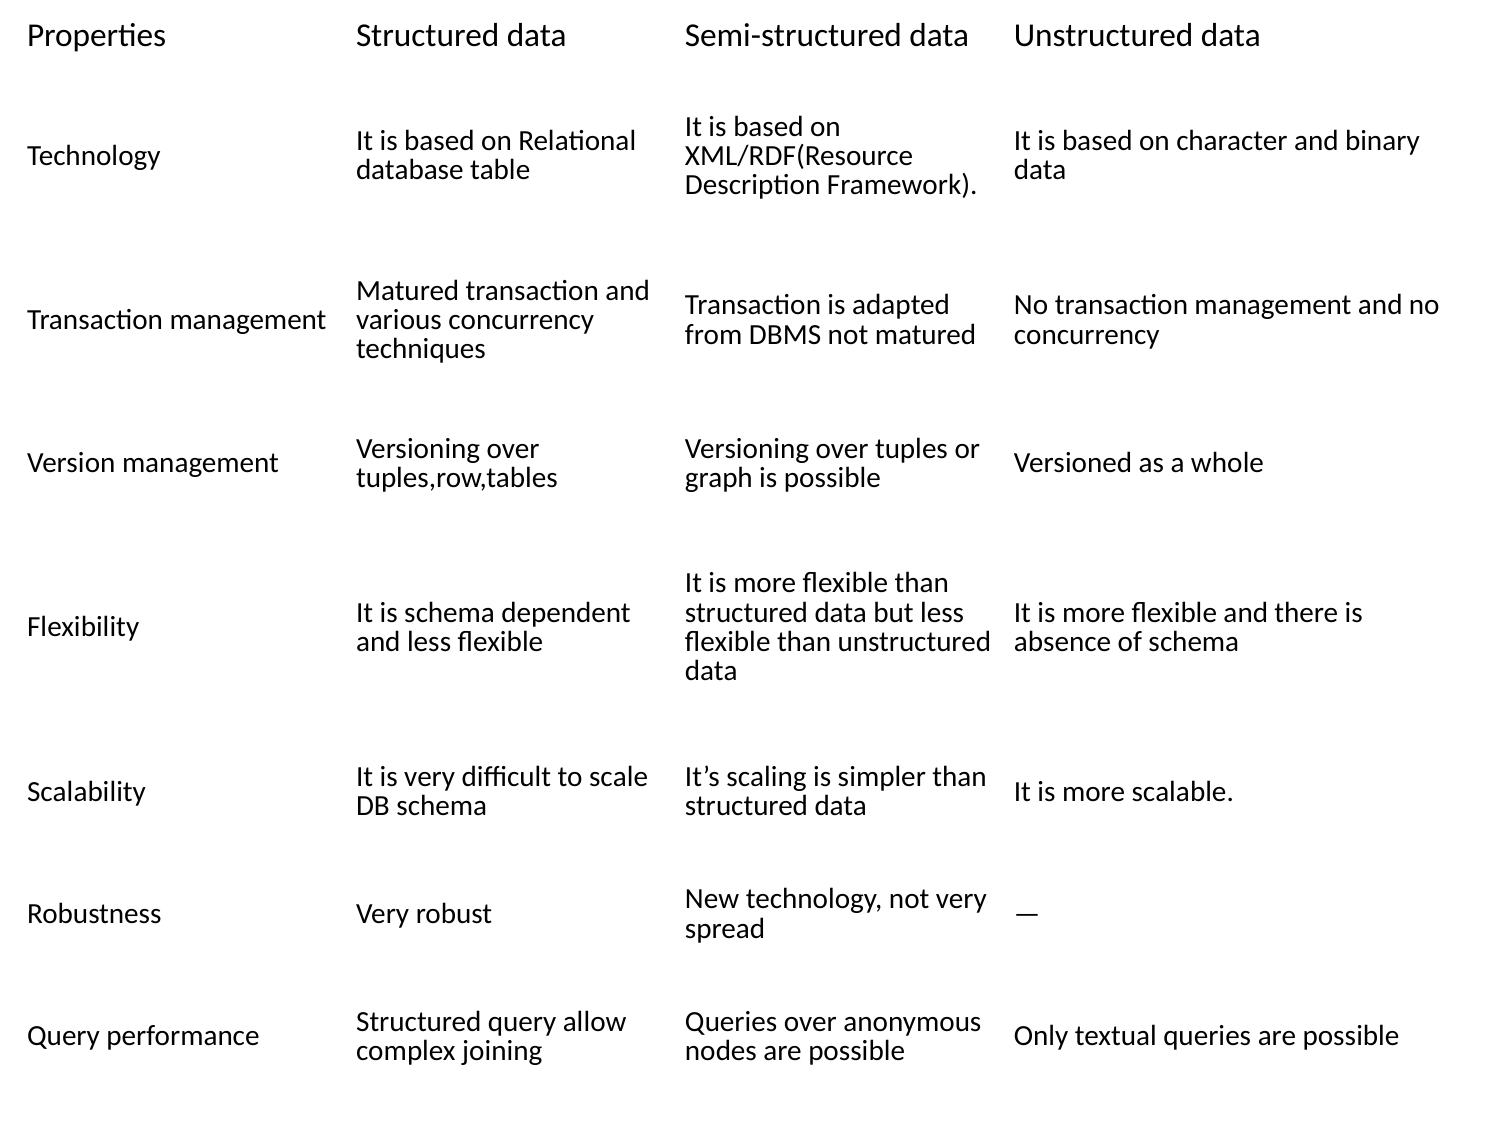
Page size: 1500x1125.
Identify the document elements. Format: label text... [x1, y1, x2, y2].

table_cell Structured query allow complex joining [347, 977, 676, 1100]
table_cell Queries over anonymous nodes are possible [676, 977, 1005, 1100]
table_cell Transaction management [18, 240, 347, 404]
table_cell New technology, not very spread [676, 855, 1005, 977]
table_cell Very robust [347, 855, 676, 977]
table_header Semi-structured data [676, 0, 1005, 76]
table_cell It’s scaling is simpler than structured data [676, 732, 1005, 855]
table_cell Versioning over tuples,row,tables [347, 404, 676, 527]
table_cell Scalability [18, 732, 347, 855]
table_cell Version management [18, 404, 347, 527]
table_cell Query performance [18, 977, 347, 1100]
table_cell — [1005, 855, 1454, 977]
table_cell It is more flexible and there is absence of schema [1005, 527, 1454, 732]
table_cell Robustness [18, 855, 347, 977]
table_header Unstructured data [1005, 0, 1454, 76]
table_cell It is schema dependent and less flexible [347, 527, 676, 732]
table_cell It is more scalable. [1005, 732, 1454, 855]
table_cell Technology [18, 76, 347, 240]
table_cell Versioning over tuples or graph is possible [676, 404, 1005, 527]
table_cell It is more flexible than structured data but less flexible than unstructured data [676, 527, 1005, 732]
table_cell No transaction management and no concurrency [1005, 240, 1454, 404]
table_cell Only textual queries are possible [1005, 977, 1454, 1100]
table_header Structured data [347, 0, 676, 76]
table_cell It is based on character and binary data [1005, 76, 1454, 240]
table_cell Flexibility [18, 527, 347, 732]
table_cell It is based on XML/RDF(Resource Description Framework). [676, 76, 1005, 240]
table_cell It is based on Relational database table [347, 76, 676, 240]
table_header Properties [18, 0, 347, 76]
table_cell It is very difficult to scale DB schema [347, 732, 676, 855]
table_cell Matured transaction and various concurrency techniques [347, 240, 676, 404]
table_cell Versioned as a whole [1005, 404, 1454, 527]
table_cell Transaction is adapted from DBMS not matured [676, 240, 1005, 404]
